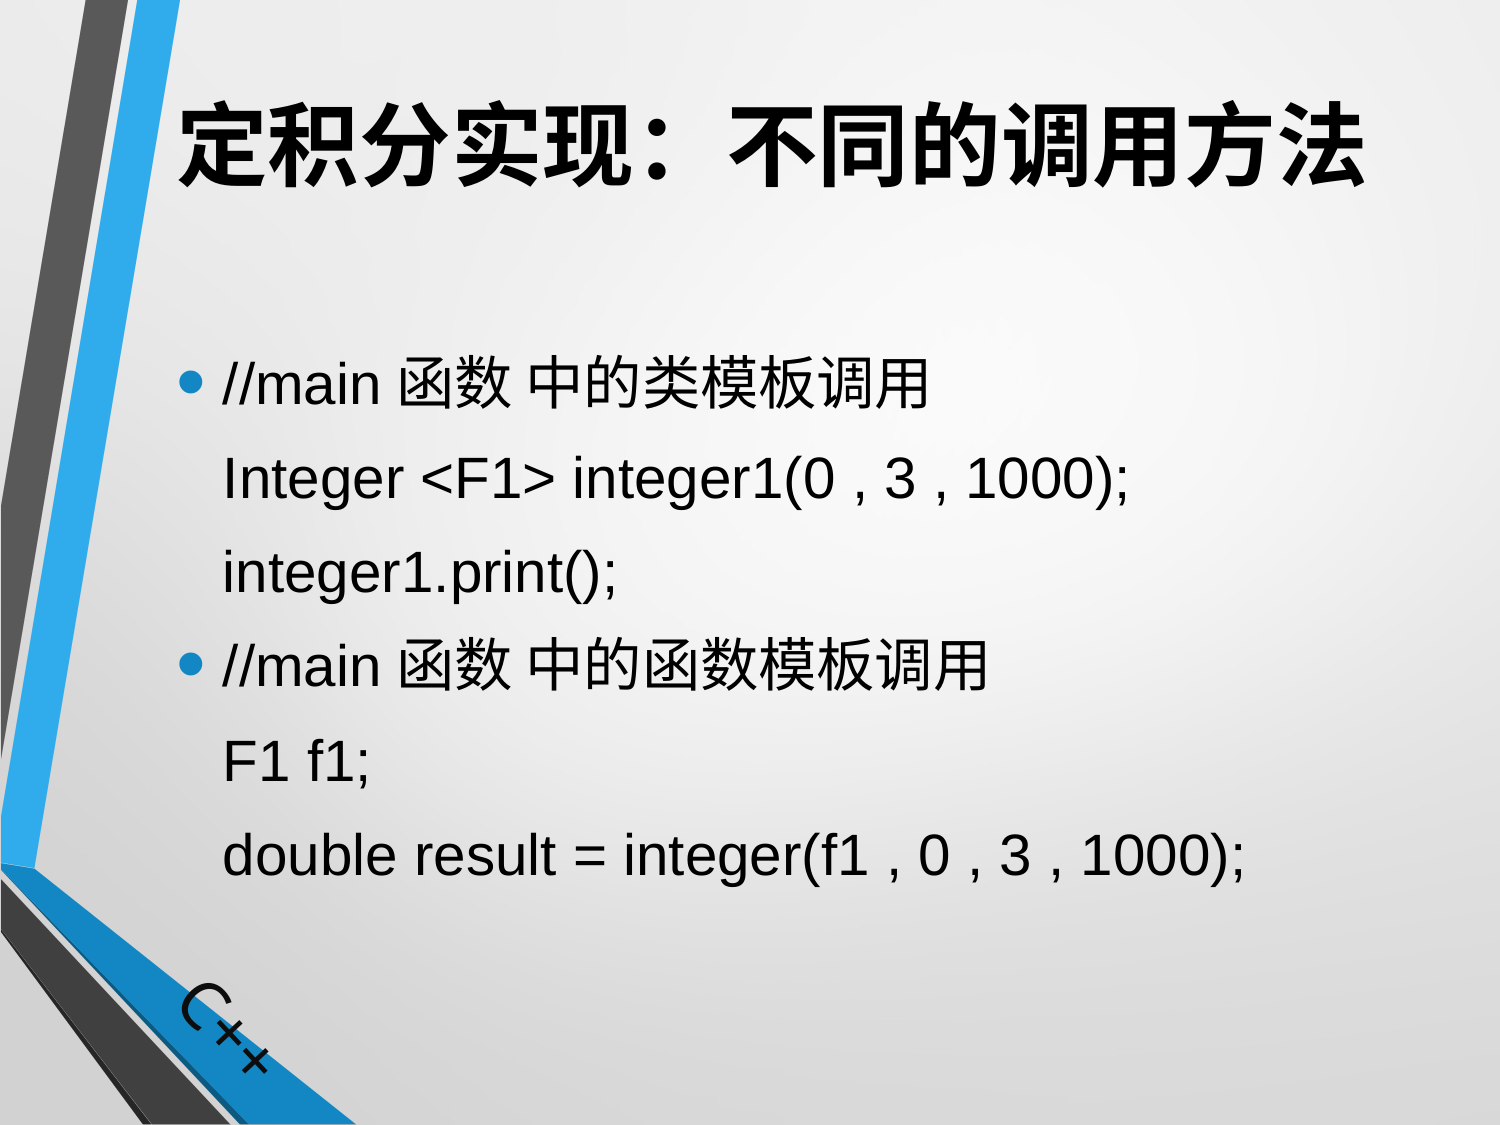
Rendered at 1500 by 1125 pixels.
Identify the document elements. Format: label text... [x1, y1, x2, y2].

title 定积分实现：不同的调用方法 [161, 43, 1425, 242]
list //main函数 中的类模板调用 Integer <F1> integer1(0 , 3 , 1000); integer1.print(); //main函数 中的函数模板调用 F1 f1; double result = integer(f1 , 0 , 3 , 1000); [161, 275, 1425, 1053]
picture [0, 0, 358, 1125]
